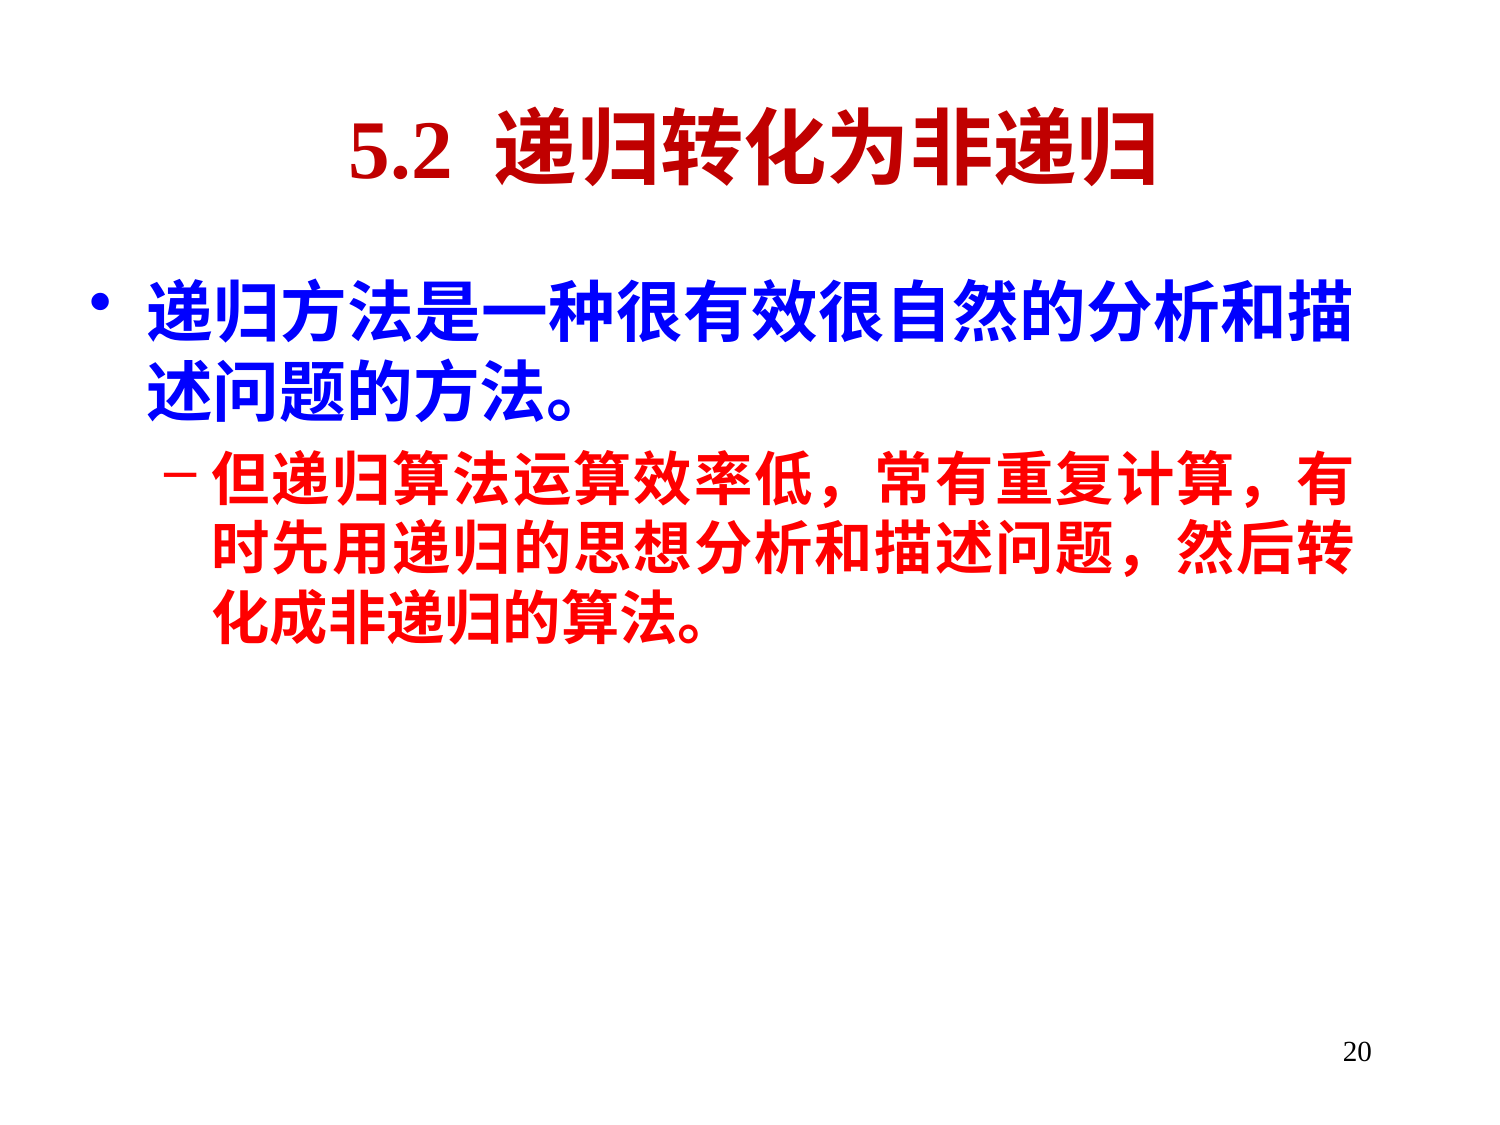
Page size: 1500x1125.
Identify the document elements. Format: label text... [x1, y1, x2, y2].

slide_number 20 [1074, 1024, 1388, 1101]
text_box 递归方法是一种很有效很自然的分析和描述问题的方法。 但递归算法运算效率低，常有重复计算，有时先用递归的思想分析和描述问题，然后转化成非递归的算法。 [74, 262, 1370, 1005]
text_box 5.2 递归转化为非递归 [79, 87, 1430, 276]
